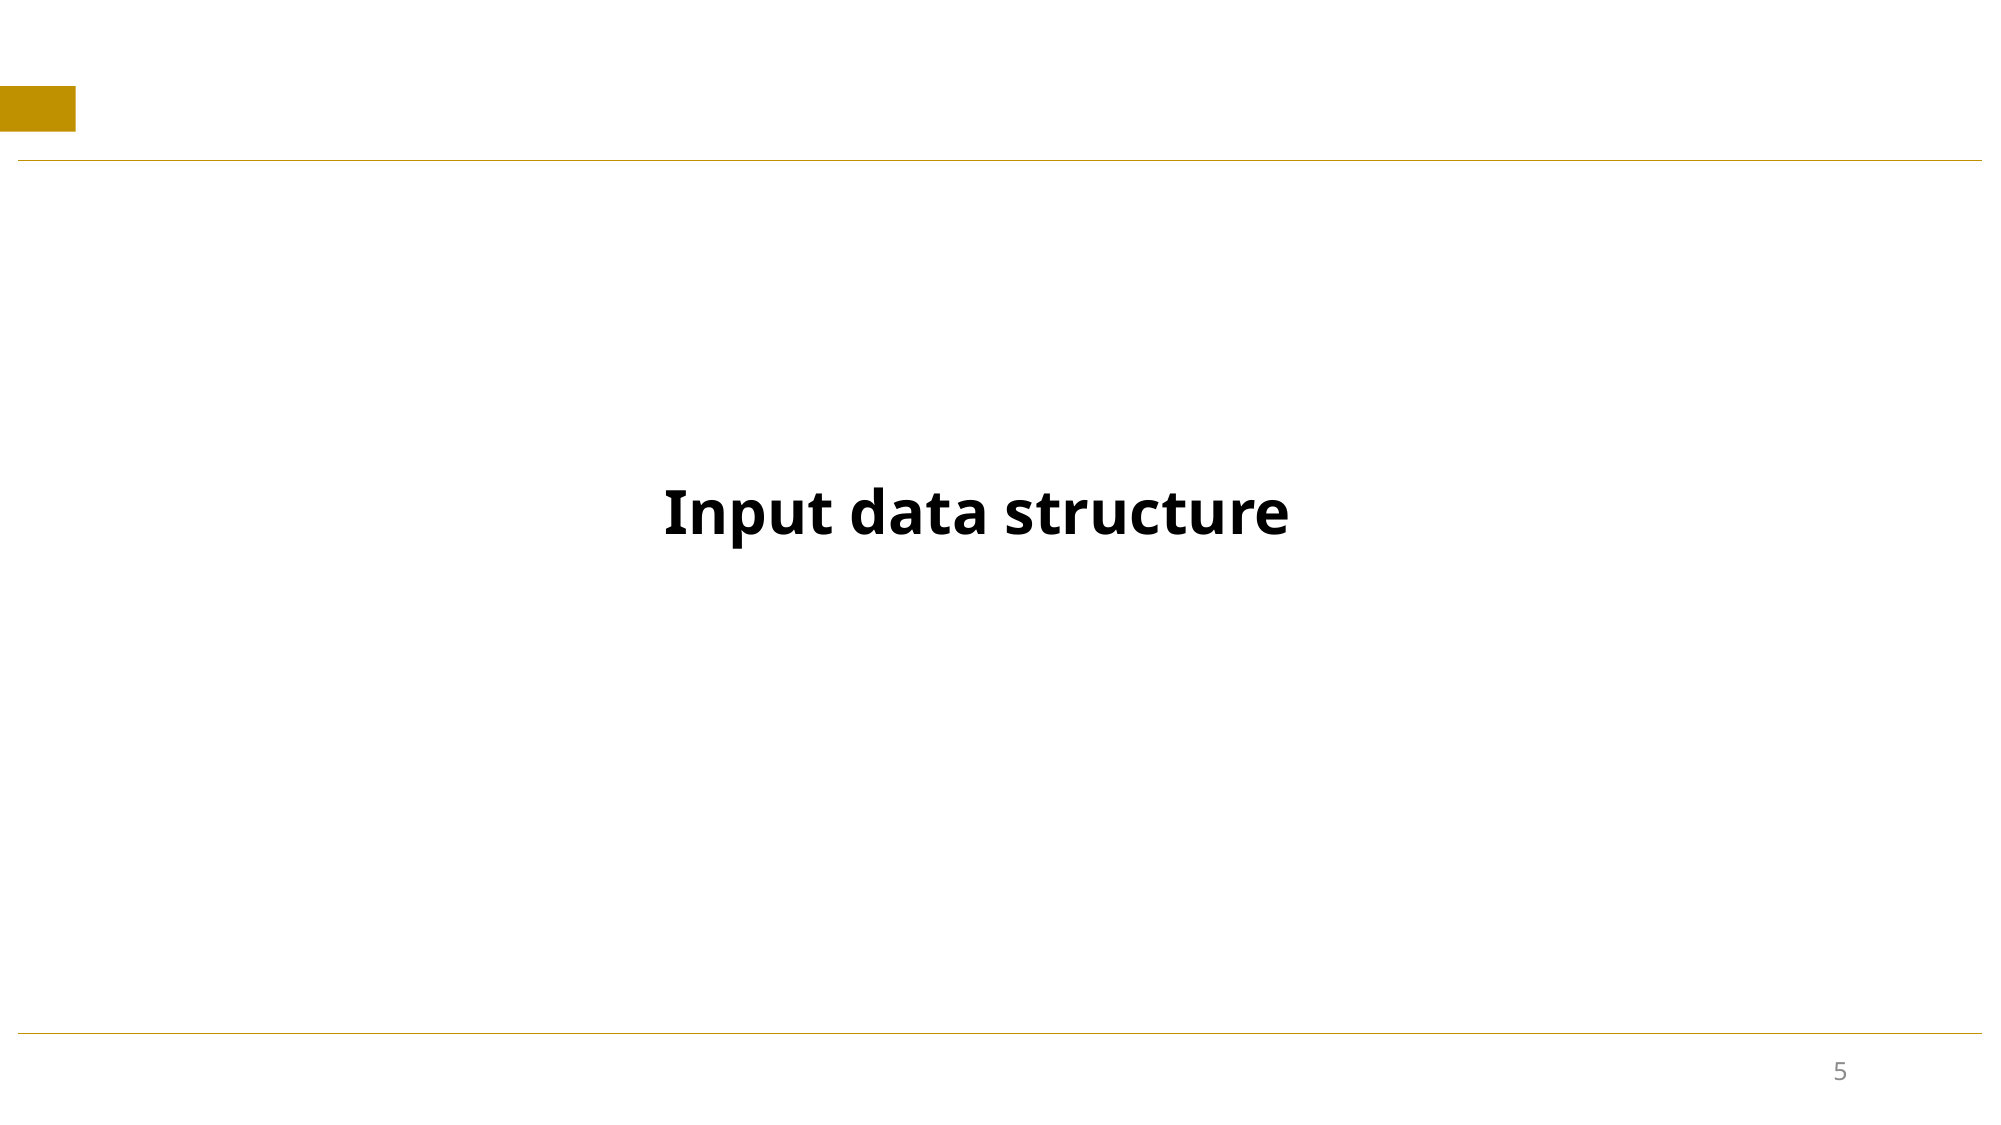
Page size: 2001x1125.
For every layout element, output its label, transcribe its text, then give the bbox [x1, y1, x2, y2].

slide_number 5 [1773, 1042, 1863, 1103]
text_box Input data structure [632, 473, 1324, 556]
